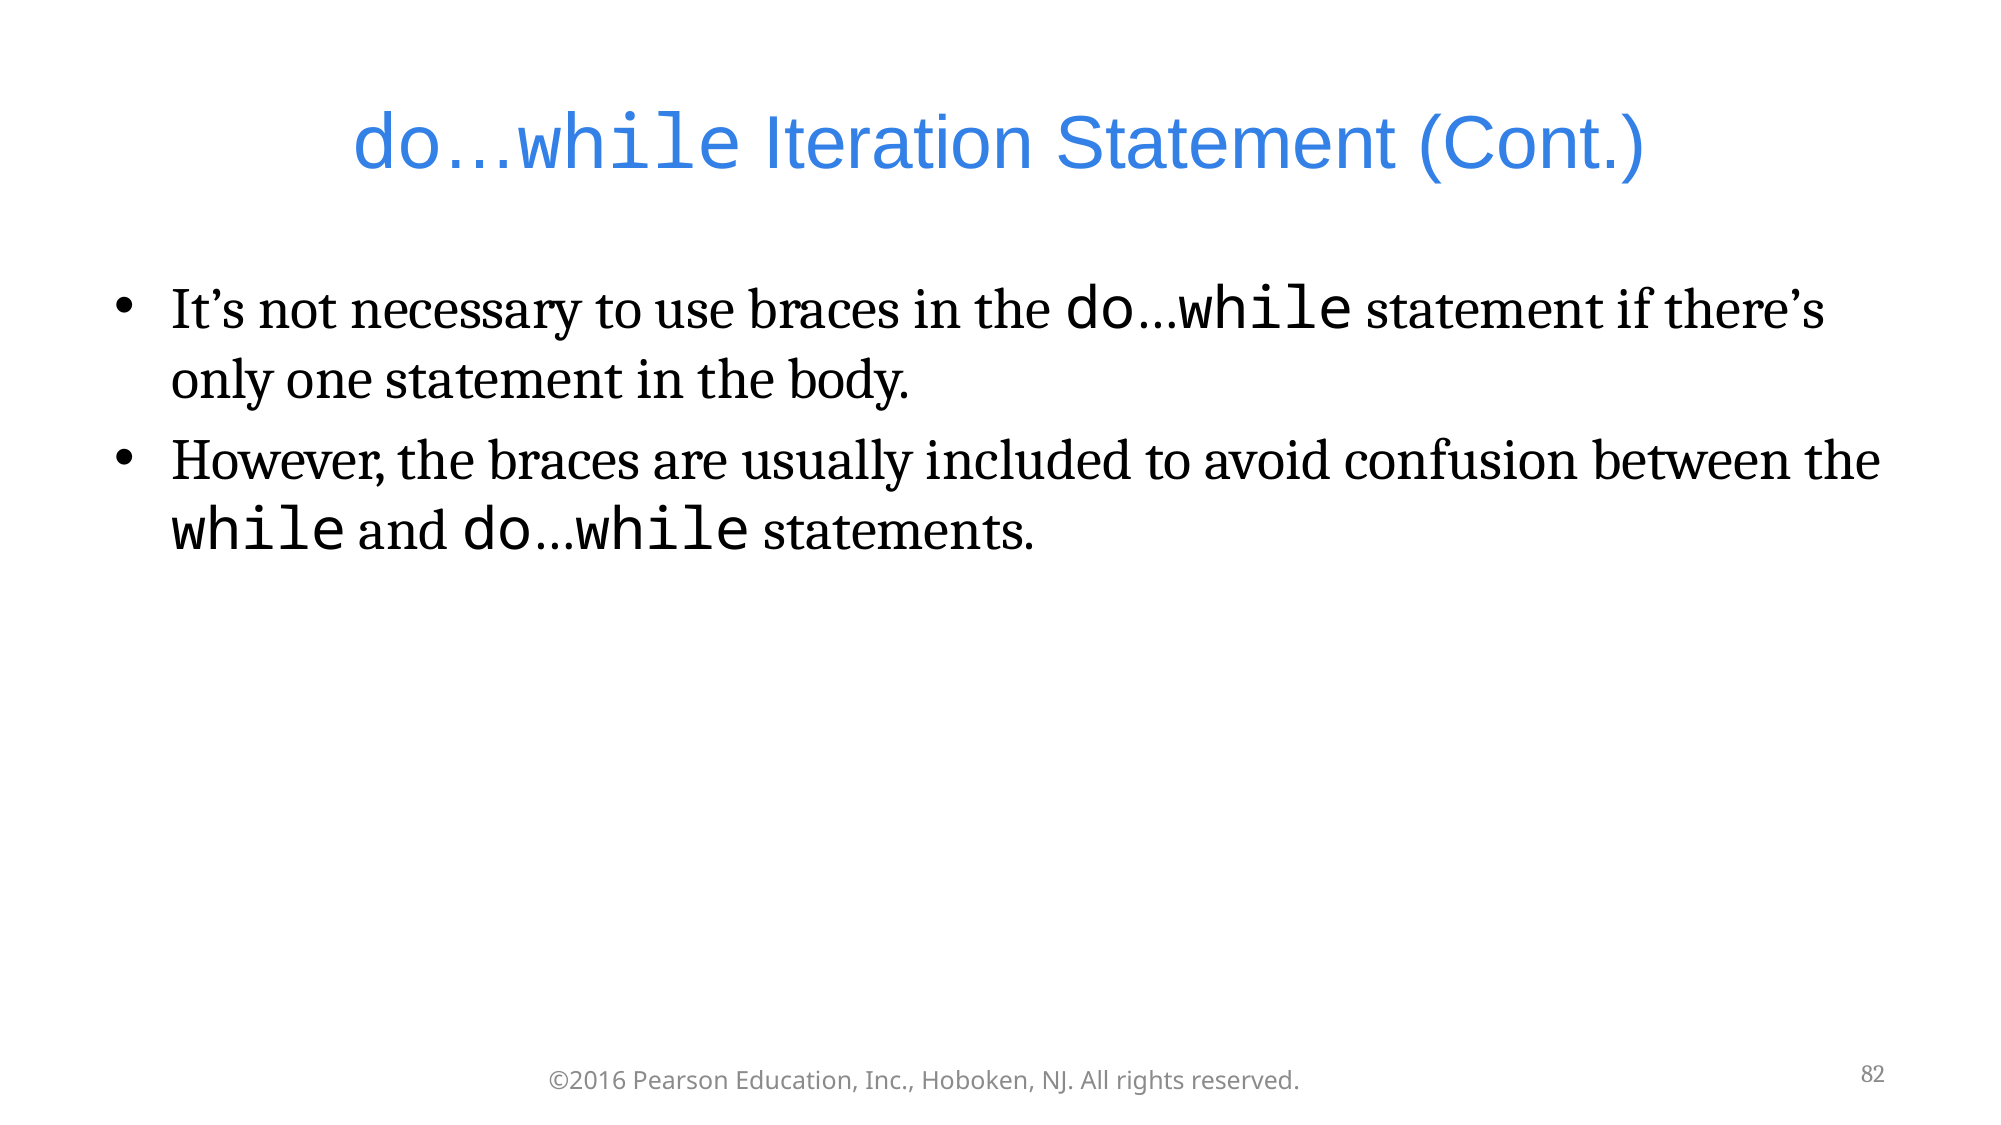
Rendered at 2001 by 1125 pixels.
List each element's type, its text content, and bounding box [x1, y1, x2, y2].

list It’s not necessary to use braces in the do…while statement if there’s only one statement in the body. However, the braces are usually included to avoid confusion between the while and do…while statements. [99, 262, 1900, 1005]
footer ©2016 Pearson Education, Inc., Hoboken, NJ. All rights reserved. [383, 1050, 1467, 1110]
title do…while Iteration Statement (Cont.) [99, 45, 1900, 233]
slide_number 82 [1433, 1042, 1900, 1103]
